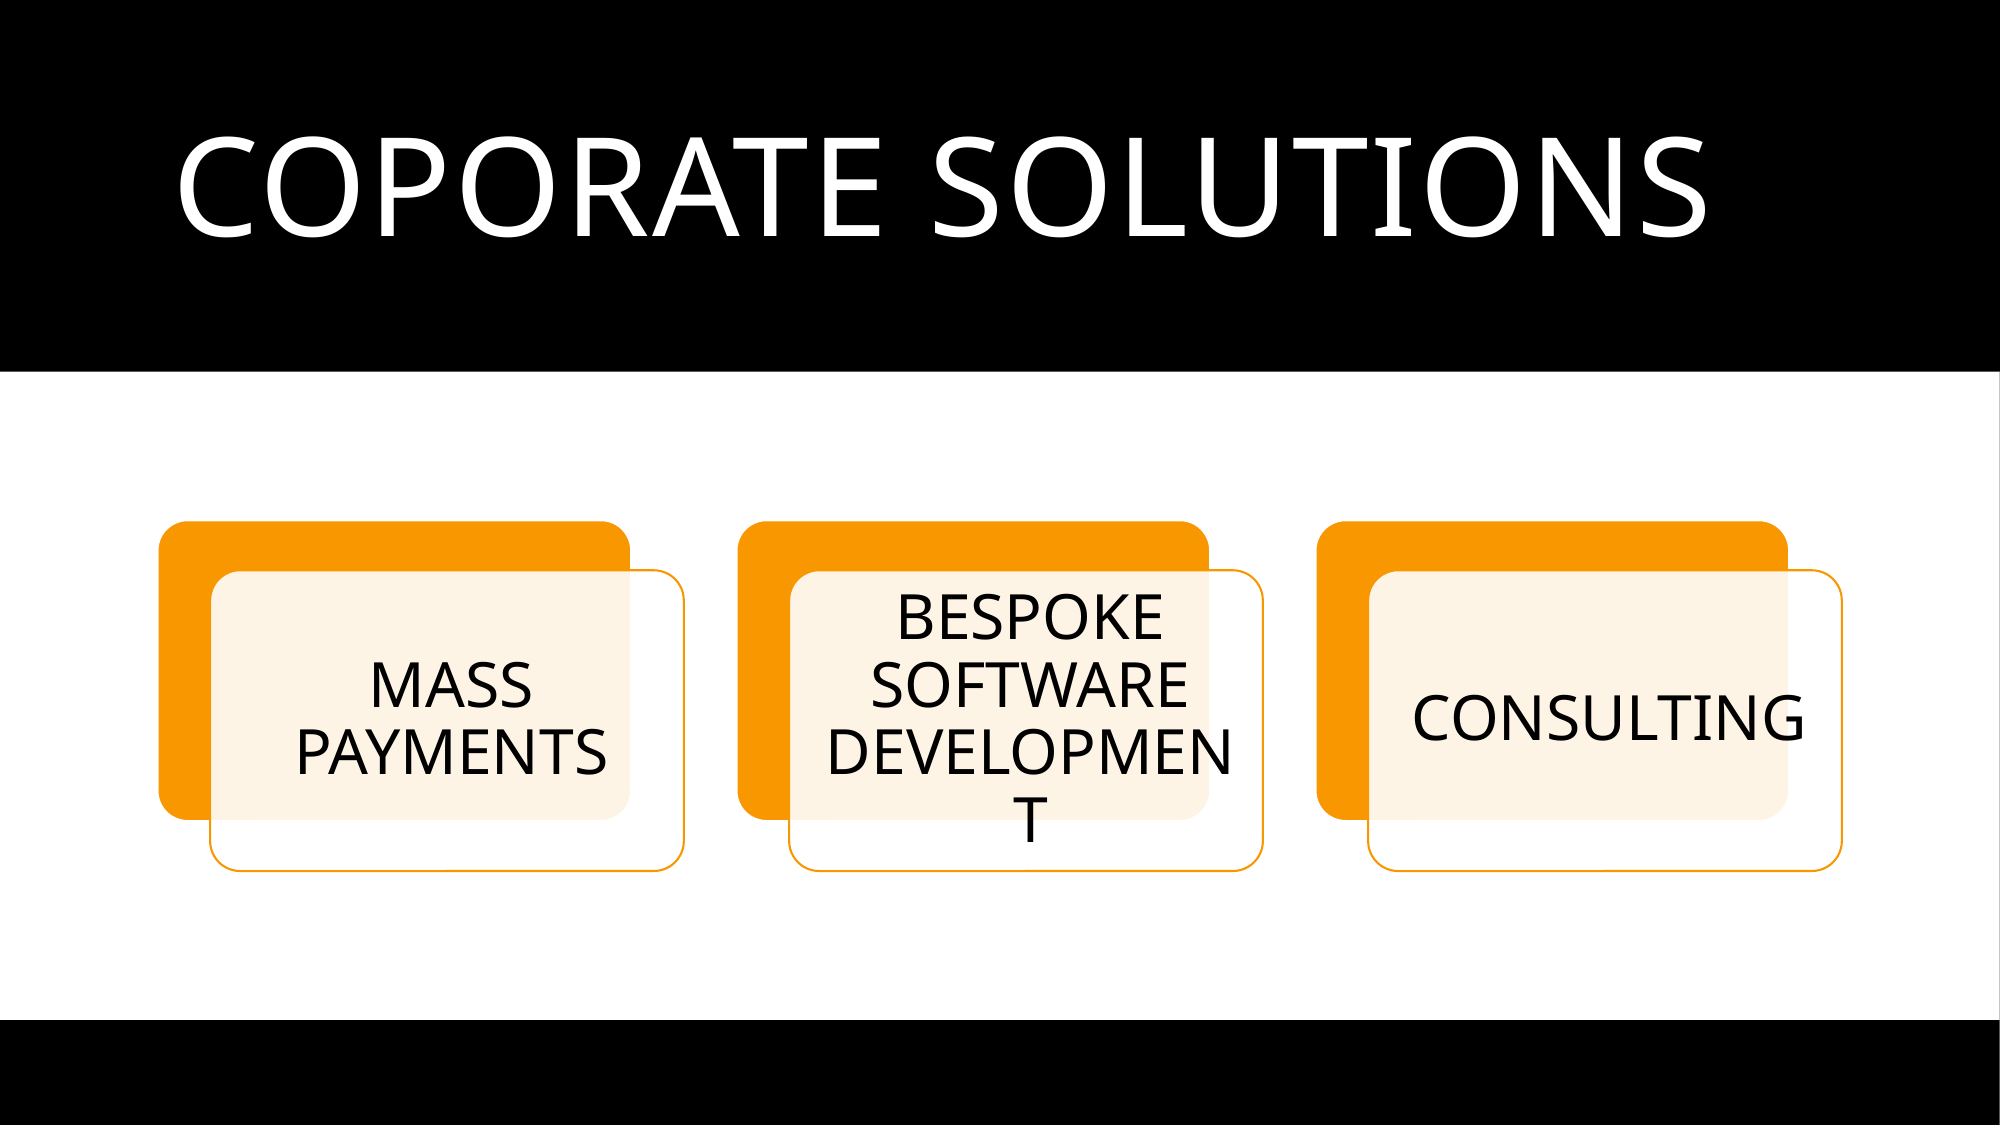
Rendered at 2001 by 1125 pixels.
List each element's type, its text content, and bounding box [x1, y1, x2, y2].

title COPORATE SOLUTIONS [157, 52, 1842, 332]
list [157, 450, 1842, 941]
text_box [0, 370, 2000, 1021]
text_box [0, 1021, 2000, 1125]
text_box [0, 0, 2000, 370]
